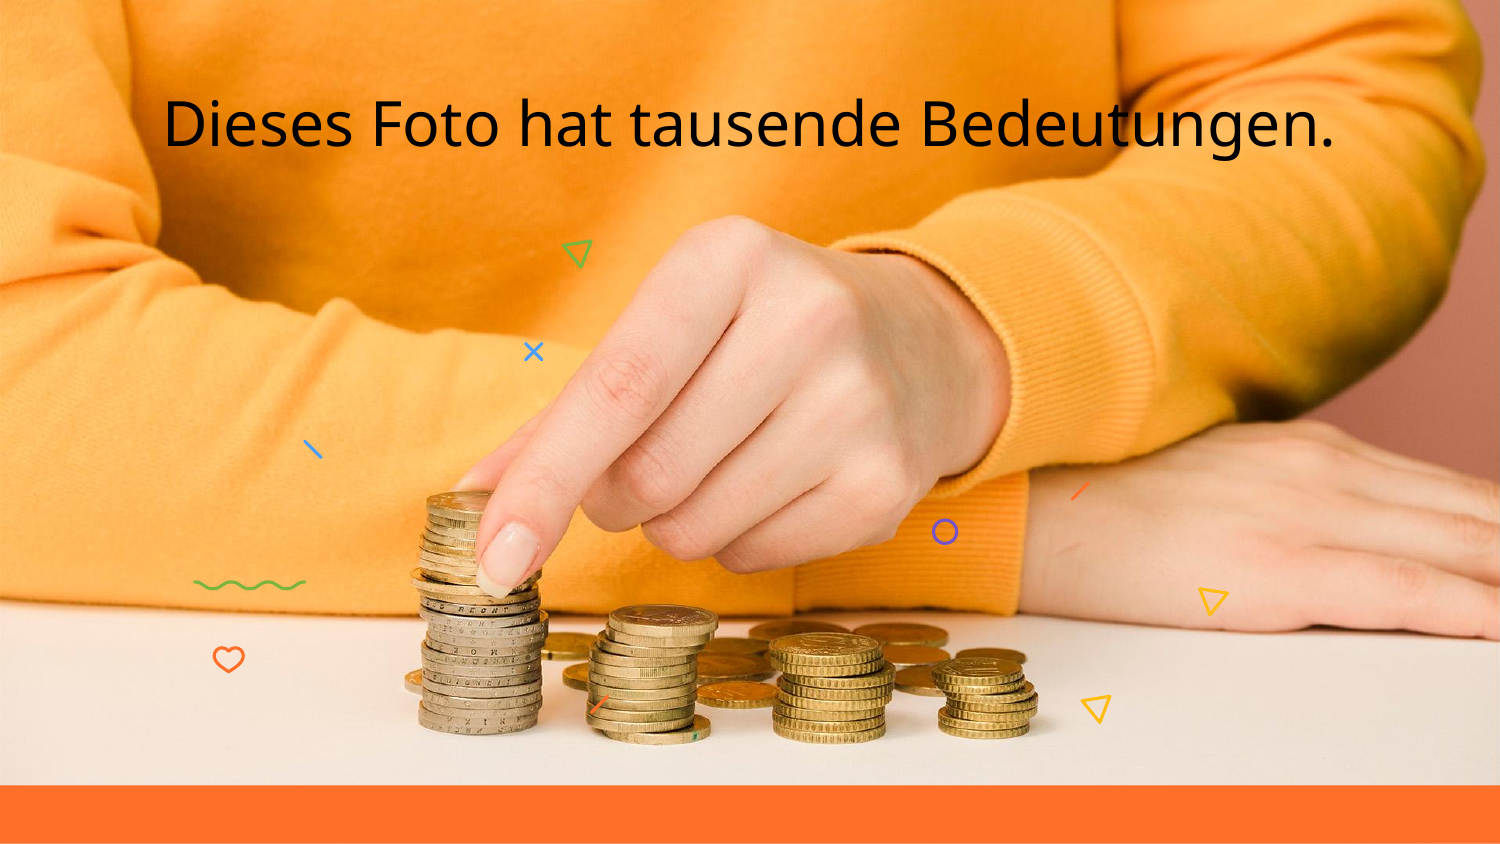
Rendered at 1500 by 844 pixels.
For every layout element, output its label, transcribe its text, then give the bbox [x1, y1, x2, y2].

picture [0, 0, 1500, 785]
title Dieses Foto hat tausende Bedeutungen. [118, 73, 1382, 168]
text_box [194, 240, 1228, 723]
